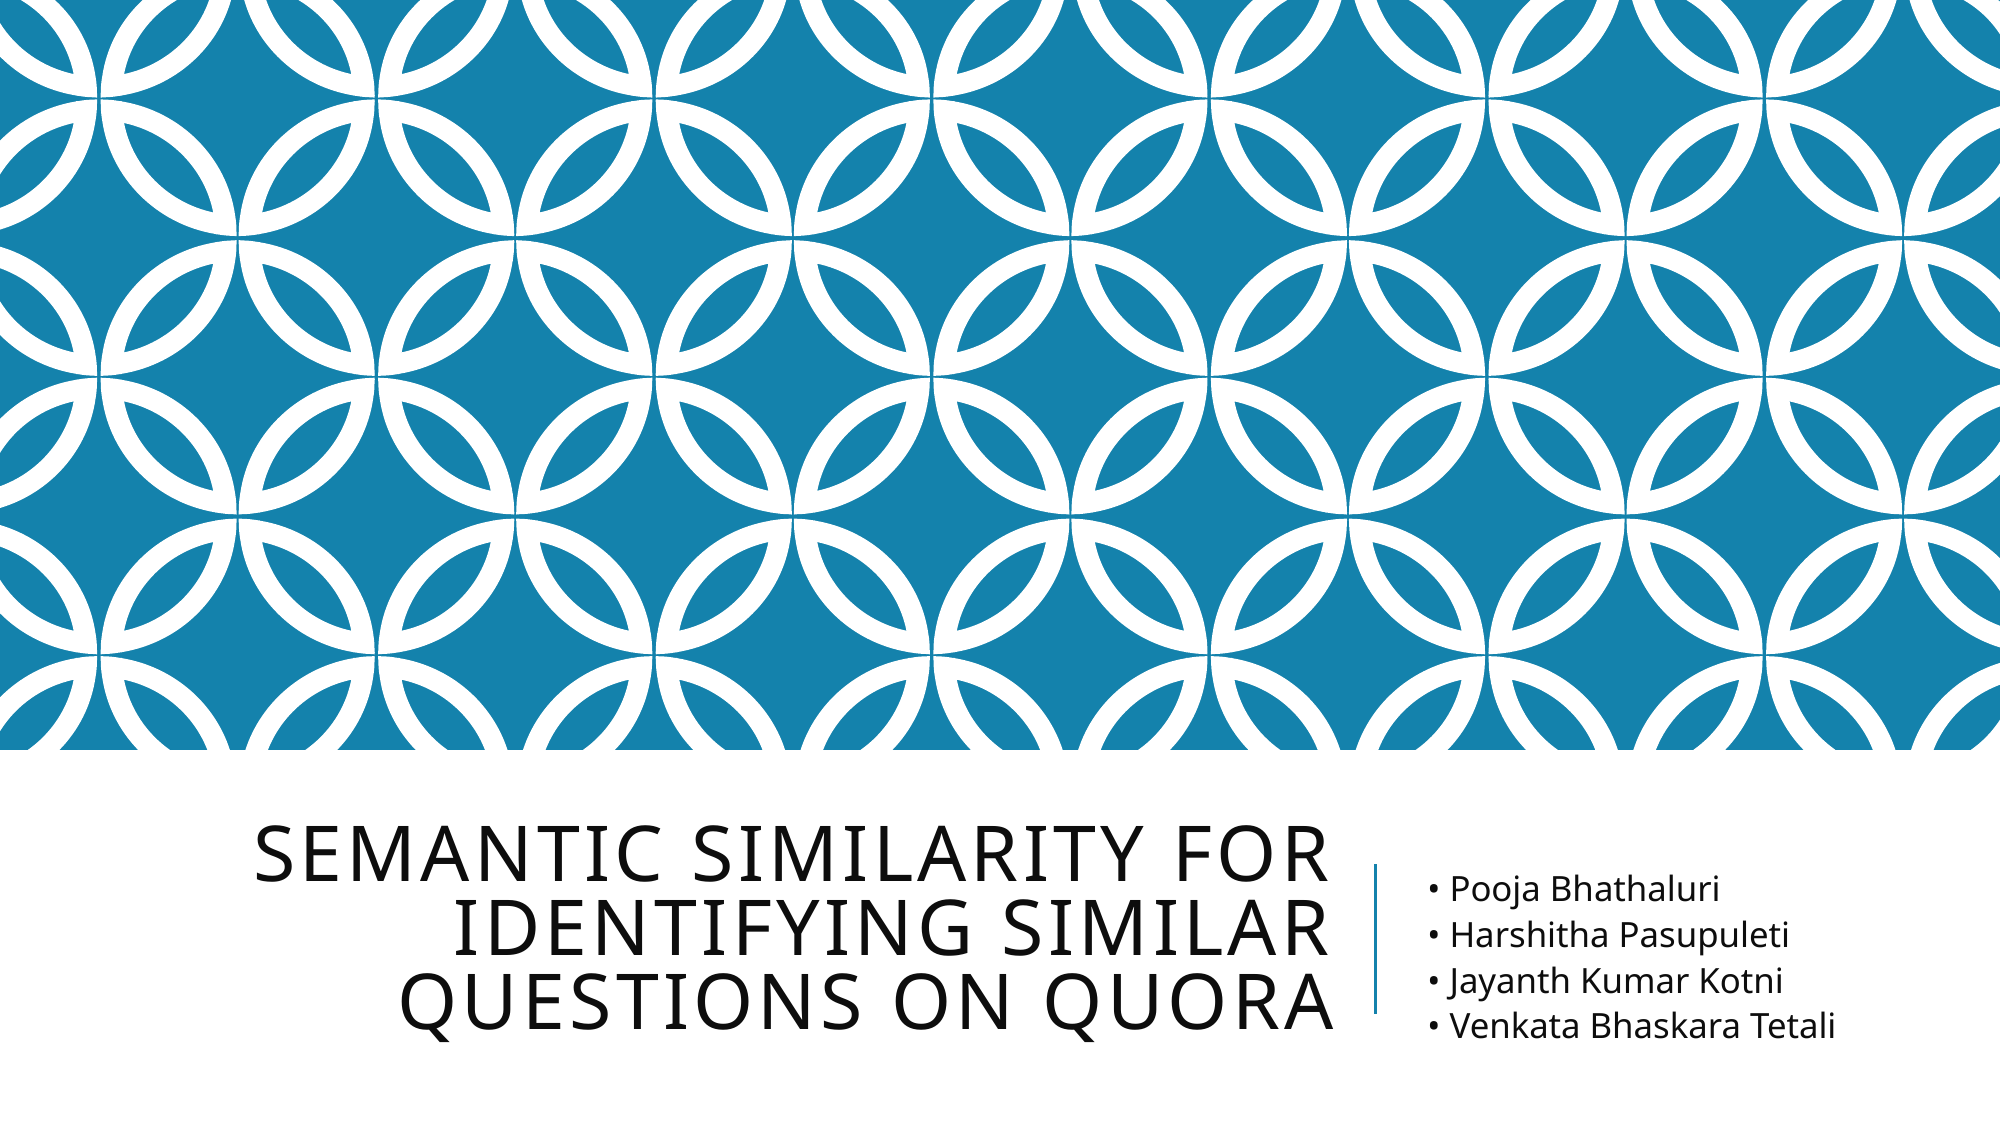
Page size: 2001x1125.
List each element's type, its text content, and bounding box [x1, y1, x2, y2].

title Semantic Similarity for Identifying Similar Questions on Quora [75, 813, 1350, 1054]
subtitle • Pooja Bhathaluri • Harshitha Pasupuleti • Jayanth Kumar Kotni • Venkata Bhaskara Tetali [1412, 813, 1938, 1054]
